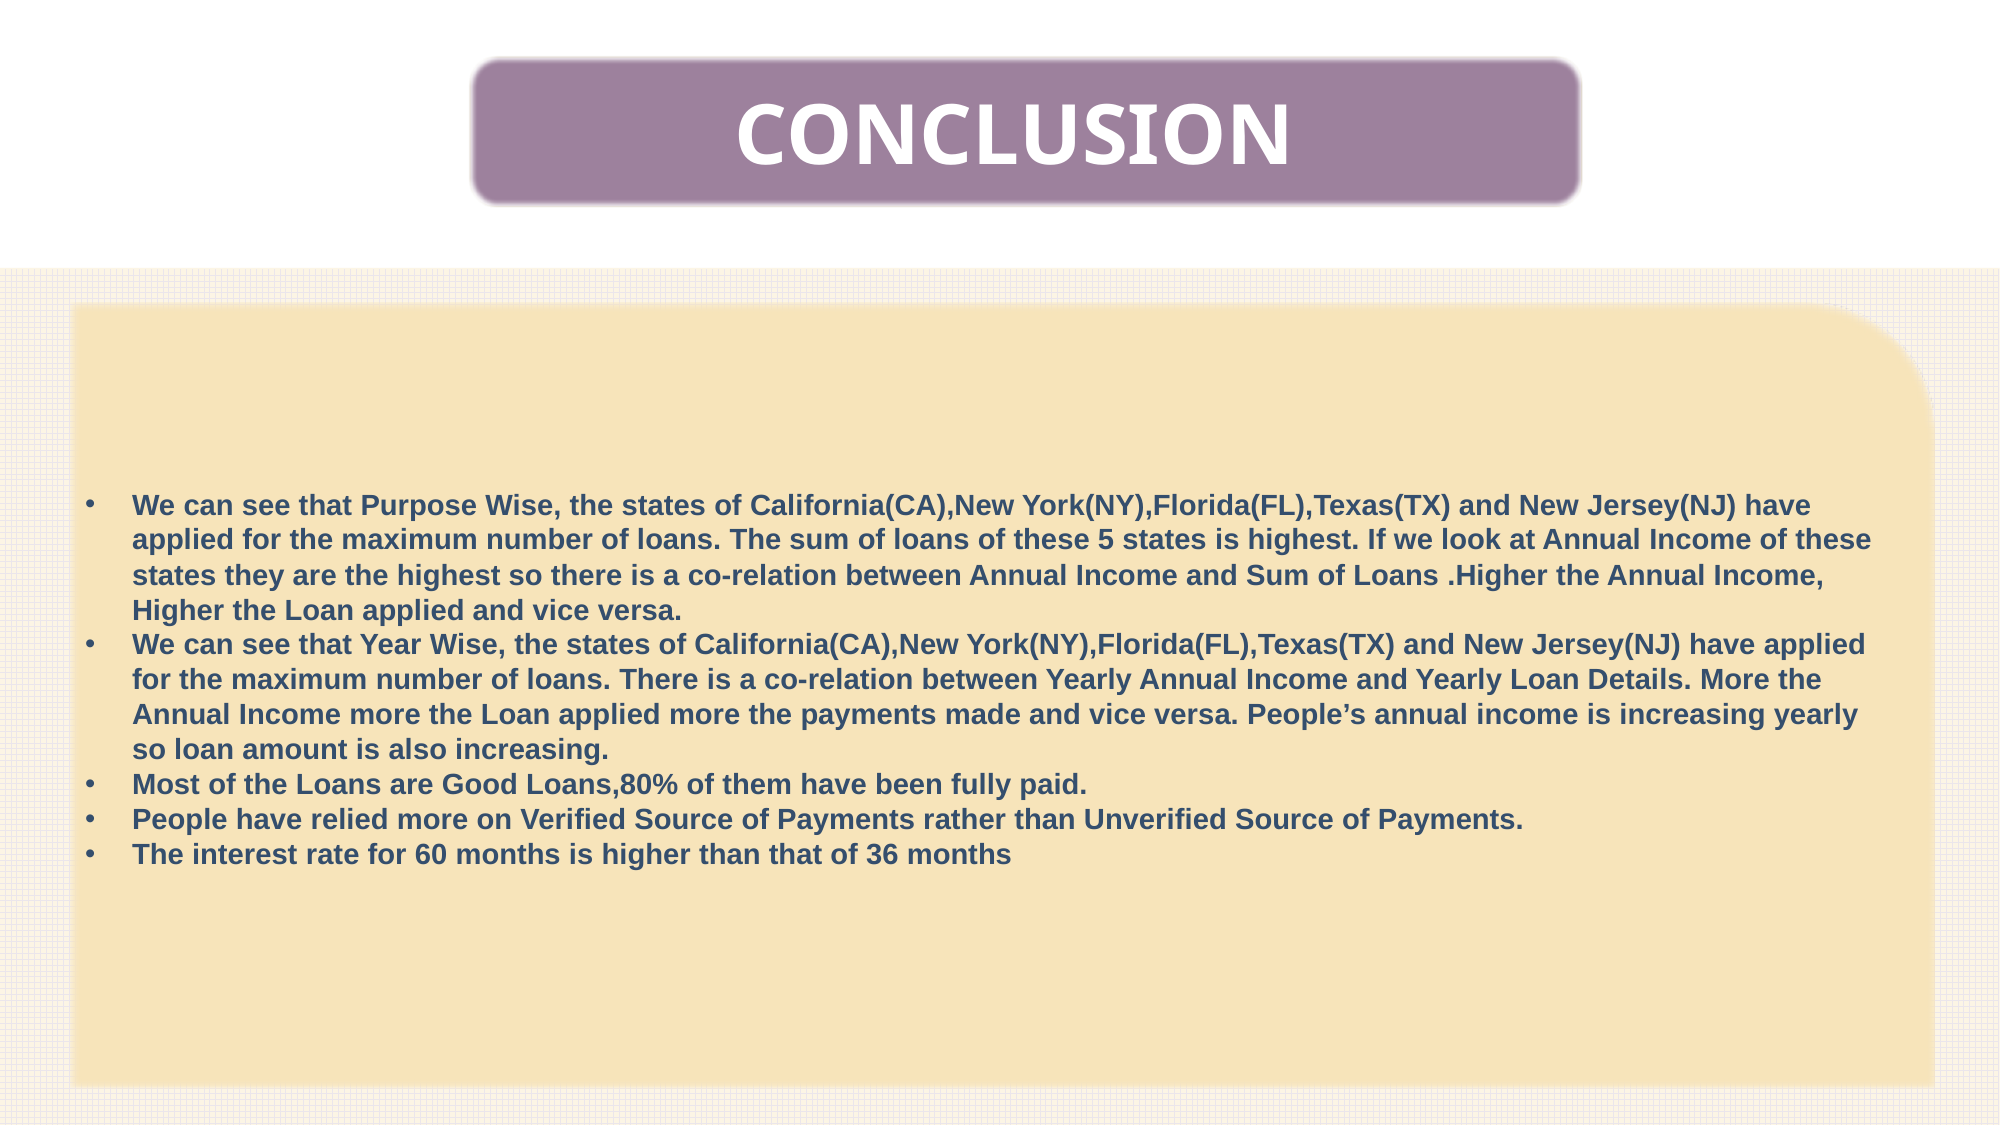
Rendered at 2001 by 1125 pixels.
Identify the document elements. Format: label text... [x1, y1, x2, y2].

text_box CONCLUSION [477, 64, 1575, 200]
text_box We can see that Purpose Wise, the states of California(CA),New York(NY),Florida(FL),Texas(TX) and New Jersey(NJ) have applied for the maximum number of loans. The sum of loans of these 5 states is highest. If we look at Annual Income of these states they are the highest so there is a co-relation between Annual Income and Sum of Loans .Higher the Annual Income, Higher the Loan applied and vice versa. We can see that Year Wise, the states of California(CA),New York(NY),Florida(FL),Texas(TX) and New Jersey(NJ) have applied for the maximum number of loans. There is a co-relation between Yearly Annual Income and Yearly Loan Details. More the Annual Income more the Loan applied more the payments made and vice versa. People’s annual income is increasing yearly so loan amount is also increasing. Most of the Loans are Good Loans,80% of them have been fully paid. People have relied more on Verified Source of Payments rather than Unverified Source of Payments. The interest rate for 60 months is higher than that of 36 months [79, 312, 1927, 1080]
